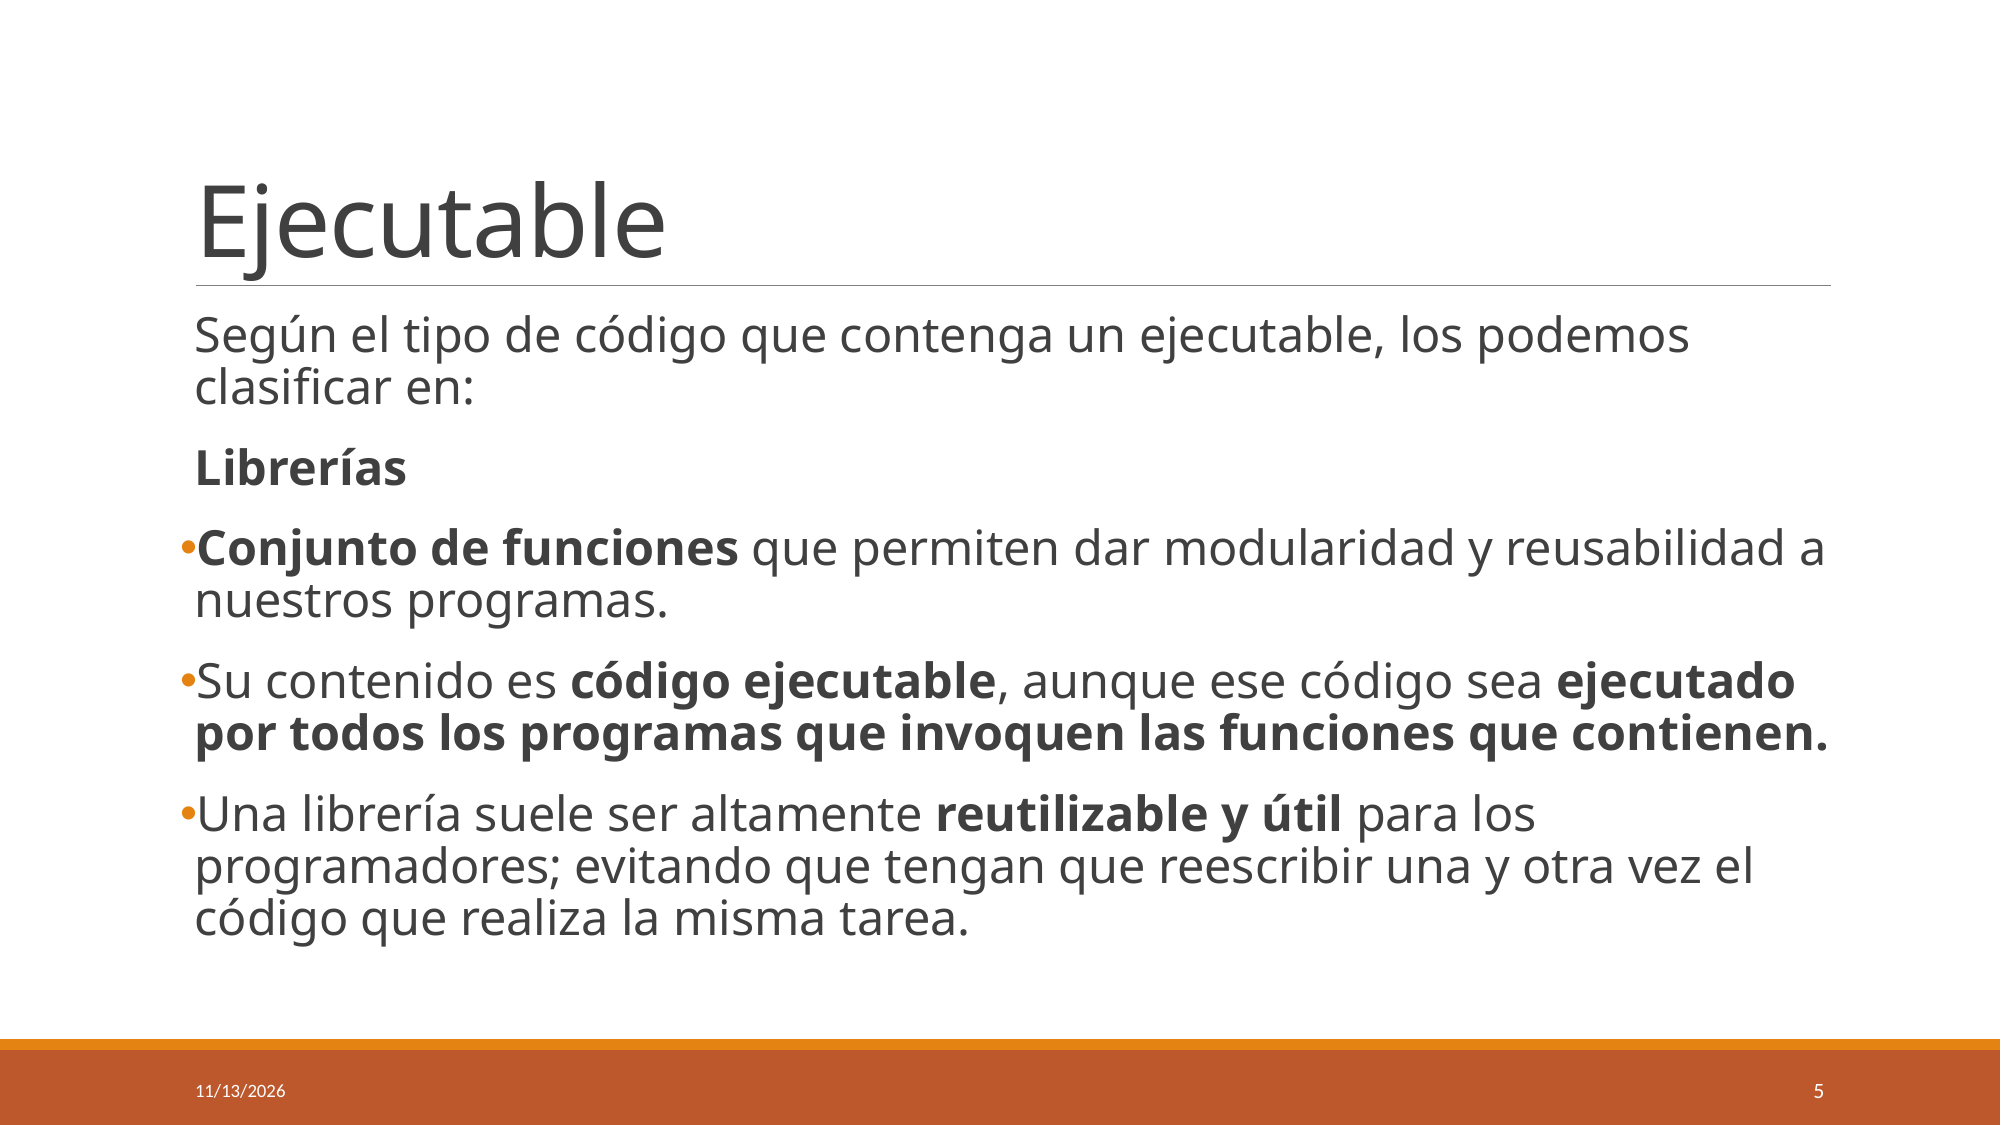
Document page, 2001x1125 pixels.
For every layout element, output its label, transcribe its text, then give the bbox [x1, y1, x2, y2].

slide_number 5 [1624, 1059, 1840, 1120]
title Ejecutable [180, 47, 1830, 285]
list Según el tipo de código que contenga un ejecutable, los podemos clasificar en: Librerías Conjunto de funciones que permiten dar modularidad y reusabilidad a nuestros programas. Su contenido es código ejecutable, aunque ese código sea ejecutado por todos los programas que invoquen las funciones que contienen. Una librería suele ser altamente reutilizable y útil para los programadores; evitando que tengan que reescribir una y otra vez el código que realiza la misma tarea. [180, 302, 1830, 963]
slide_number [180, 1059, 586, 1120]
